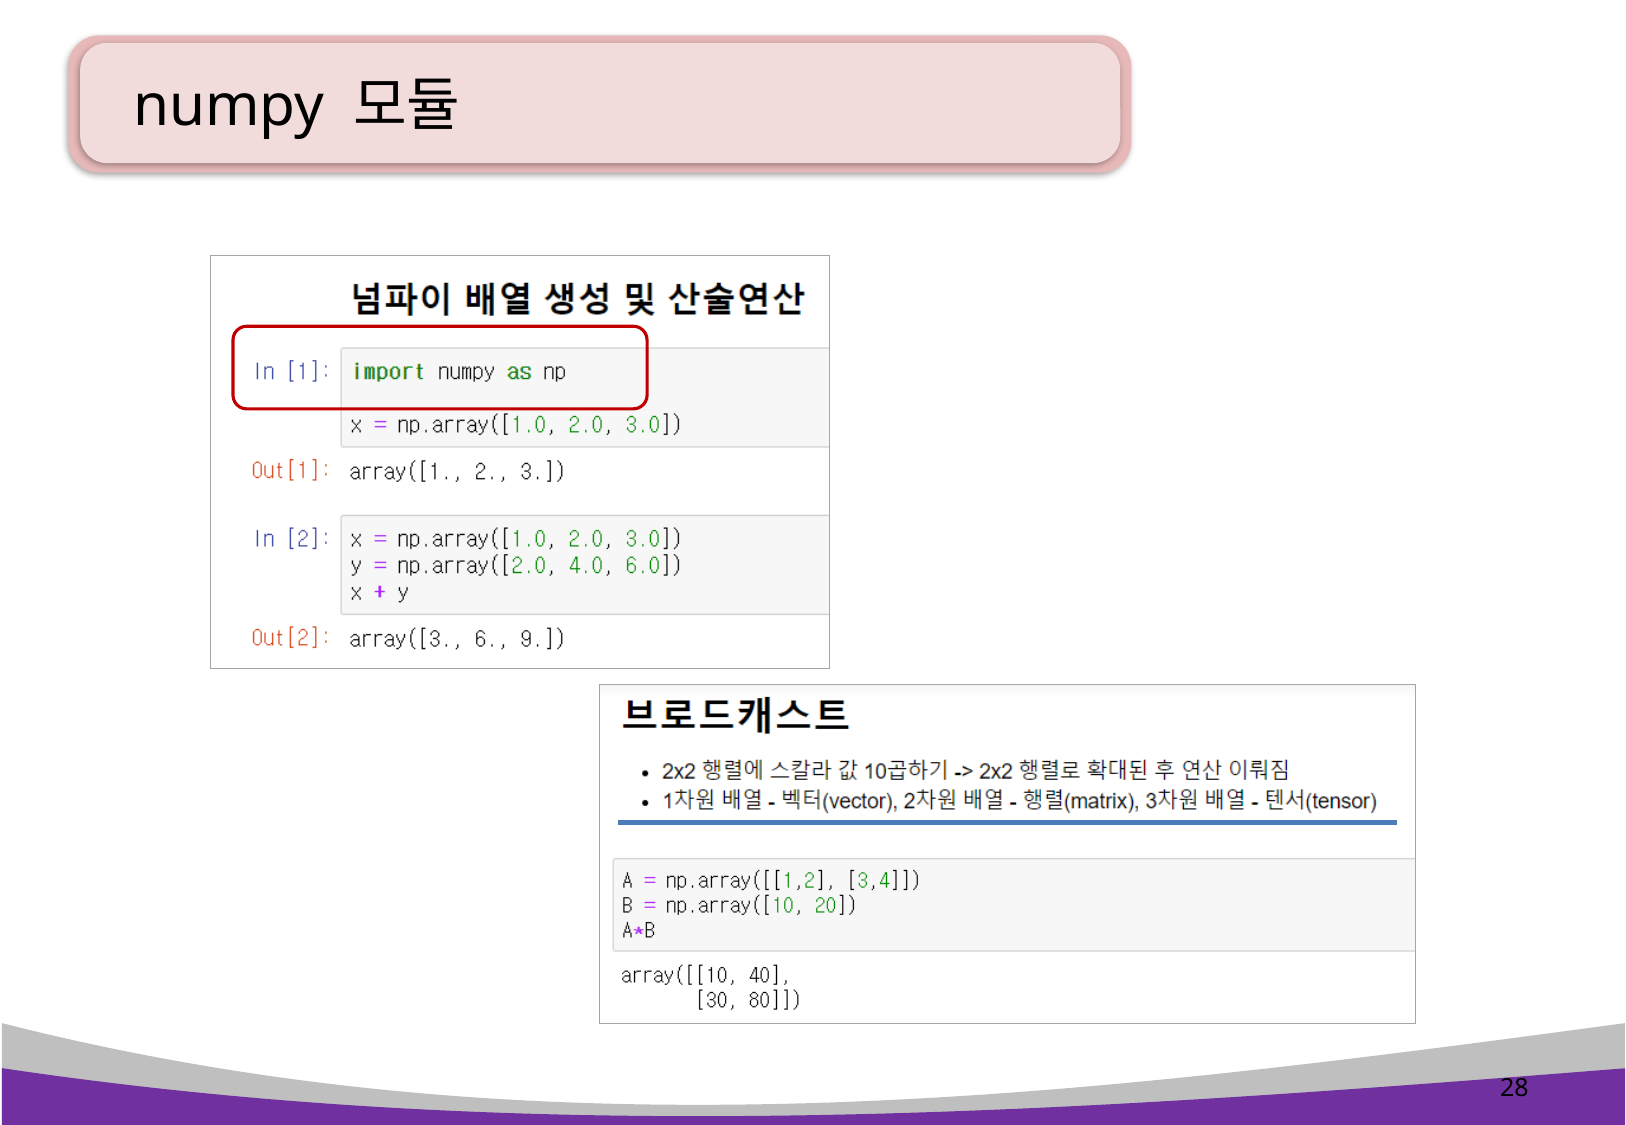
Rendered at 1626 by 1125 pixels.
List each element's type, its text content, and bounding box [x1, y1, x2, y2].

picture [599, 684, 1416, 1024]
title numpy 모듈 [103, 32, 1121, 173]
slide_number 28 [1452, 1058, 1544, 1119]
picture [209, 255, 830, 670]
